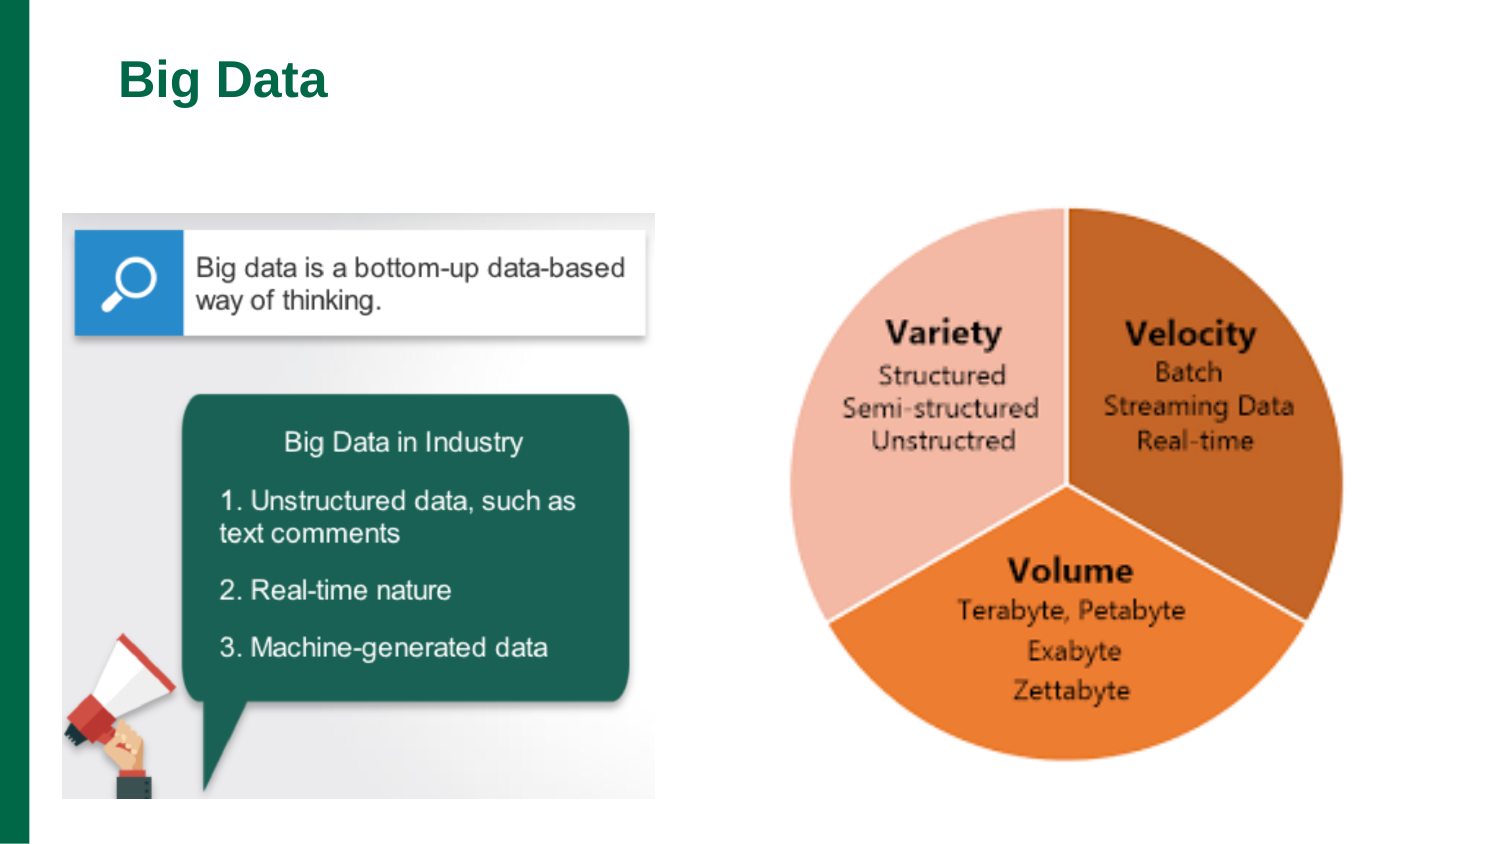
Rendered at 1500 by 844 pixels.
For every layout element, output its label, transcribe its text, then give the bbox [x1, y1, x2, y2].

picture [62, 213, 655, 799]
title Big Data [103, 44, 1397, 116]
picture [778, 194, 1359, 775]
